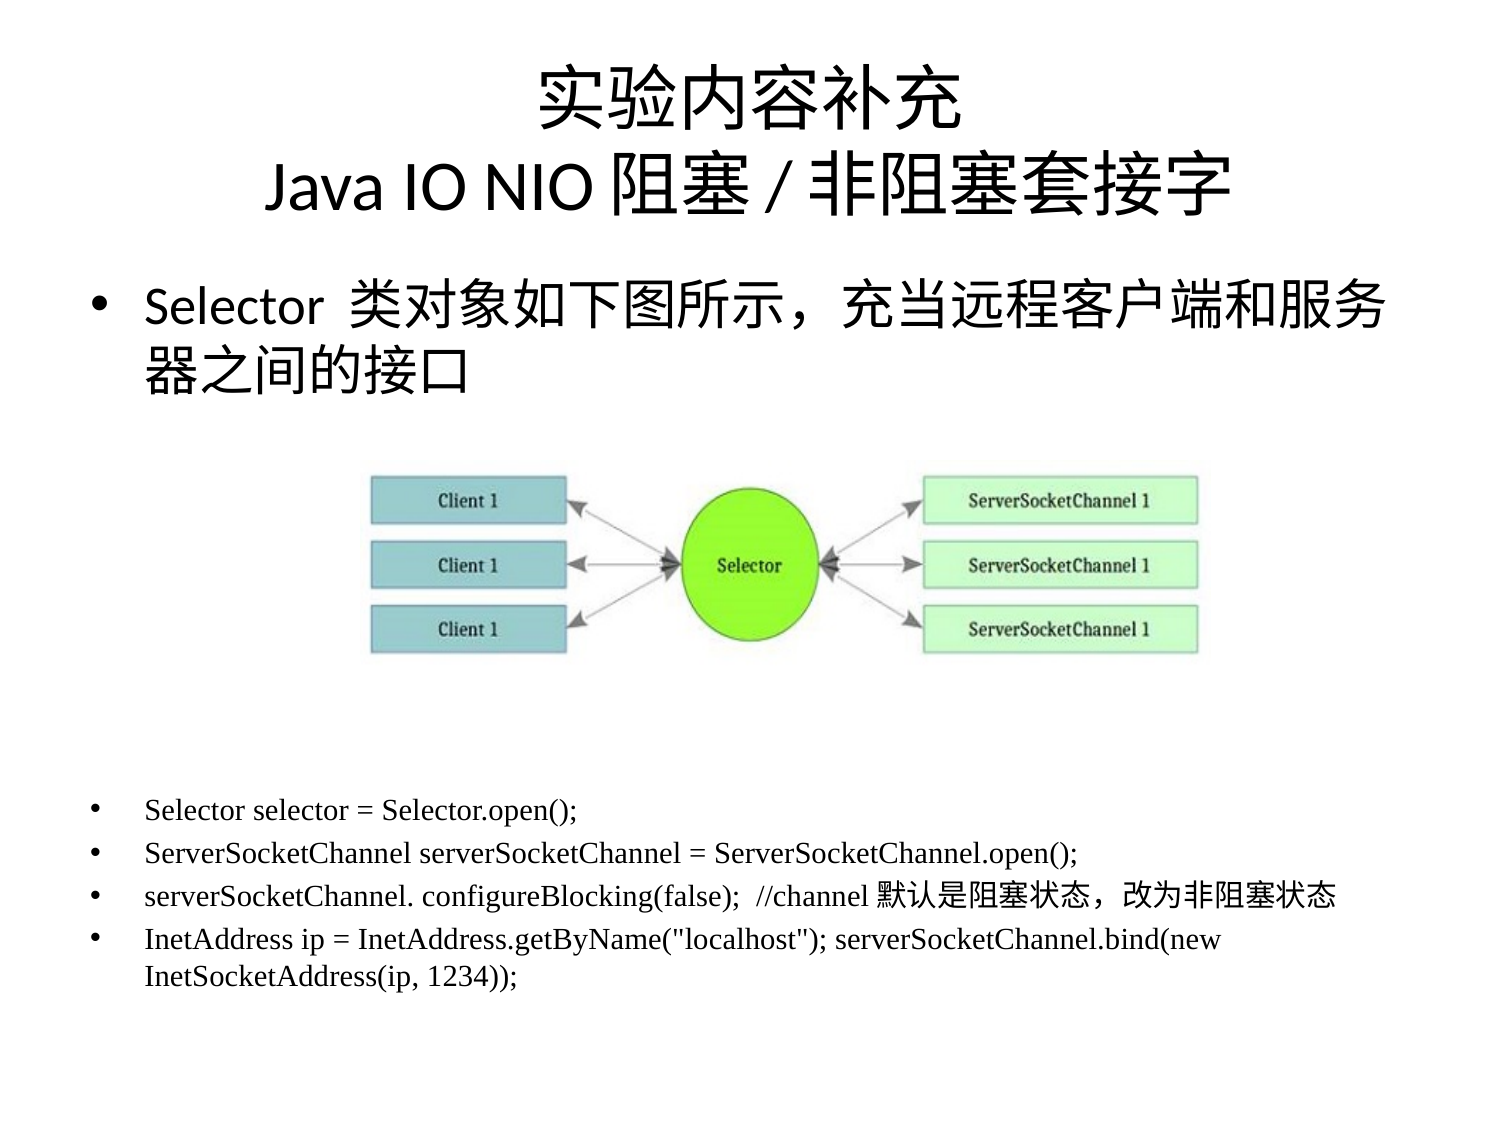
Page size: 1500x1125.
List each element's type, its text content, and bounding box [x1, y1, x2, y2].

list Selector 类对象如下图所示，充当远程客户端和服务器之间的接口 Selector selector = Selector.open(); ServerSocketChannel serverSocketChannel = ServerSocketChannel.open(); serverSocketChannel. configureBlocking(false); //channel默认是阻塞状态，改为非阻塞状态 InetAddress ip = InetAddress.getByName("localhost"); serverSocketChannel.bind(new InetSocketAddress(ip, 1234)); [75, 262, 1425, 1005]
title 实验内容补充 Java IO NIO阻塞/非阻塞套接字 [75, 45, 1425, 233]
picture [359, 459, 1211, 670]
